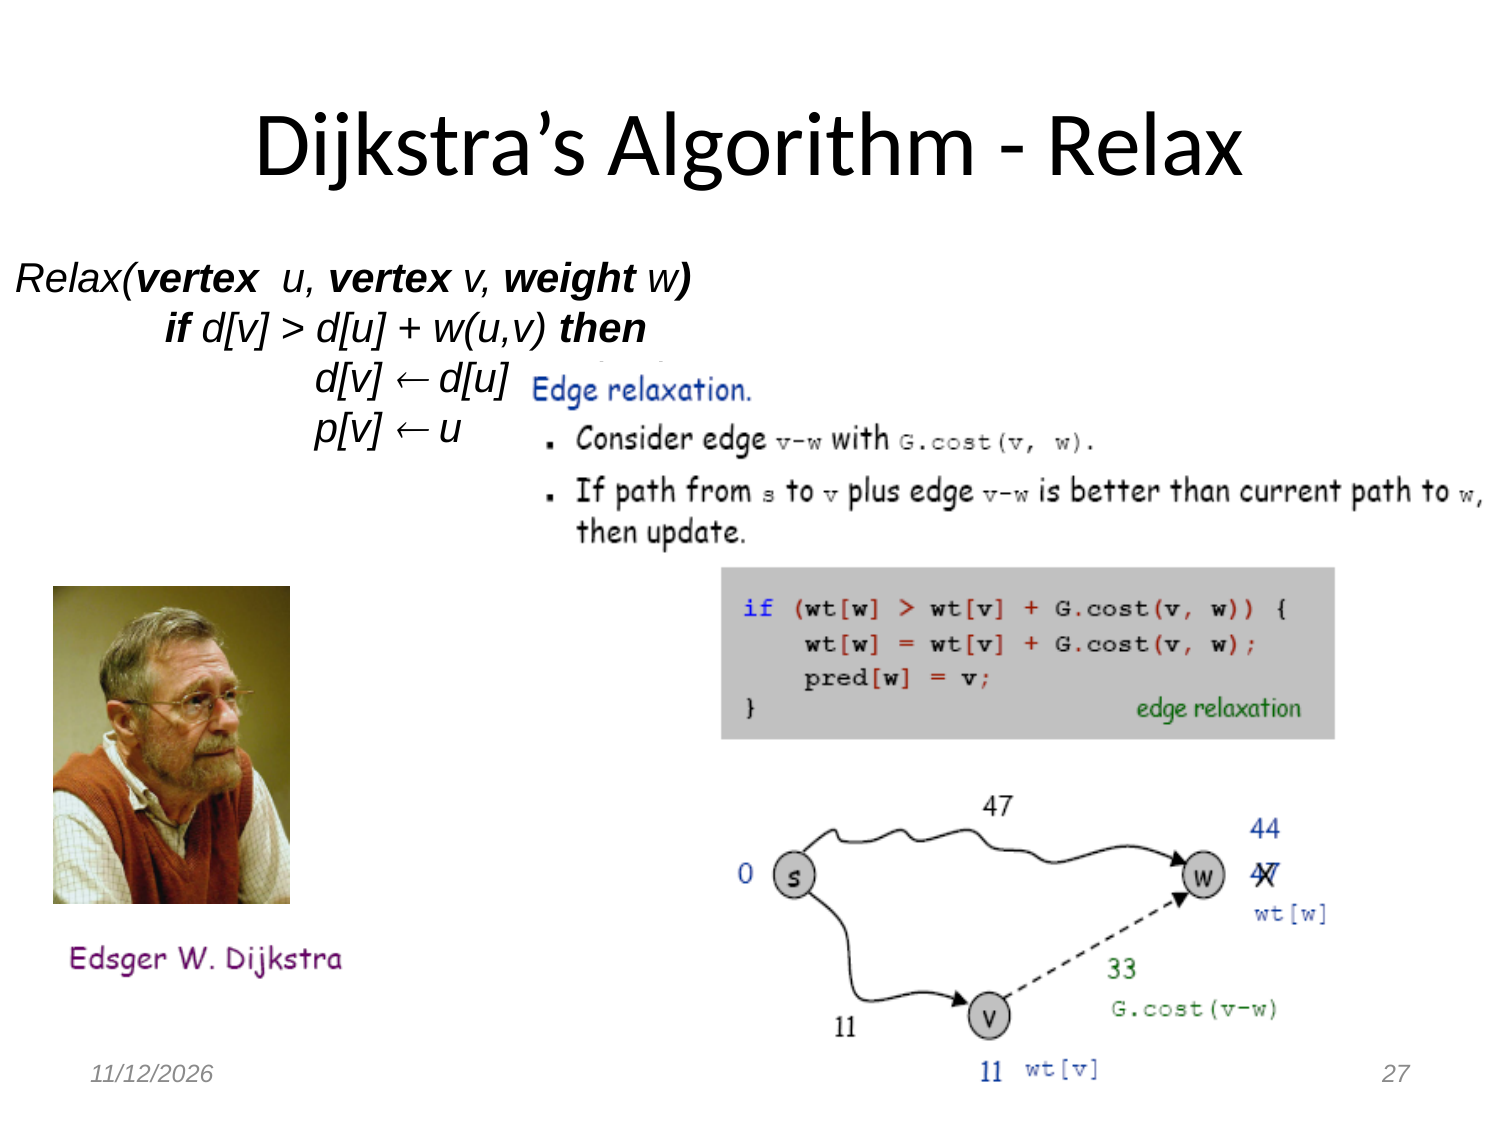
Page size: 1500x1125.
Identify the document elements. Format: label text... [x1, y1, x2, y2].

title Dijkstra’s Algorithm - Relax [75, 45, 1425, 233]
picture [52, 928, 360, 990]
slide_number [75, 1042, 425, 1103]
picture [52, 585, 290, 904]
picture [513, 362, 1500, 1125]
text_box Relax(vertex u, vertex v, weight w) if d[v] > d[u] + w(u,v) then d[v]  d[u] + w(u,v) p[v]  u [0, 243, 763, 459]
